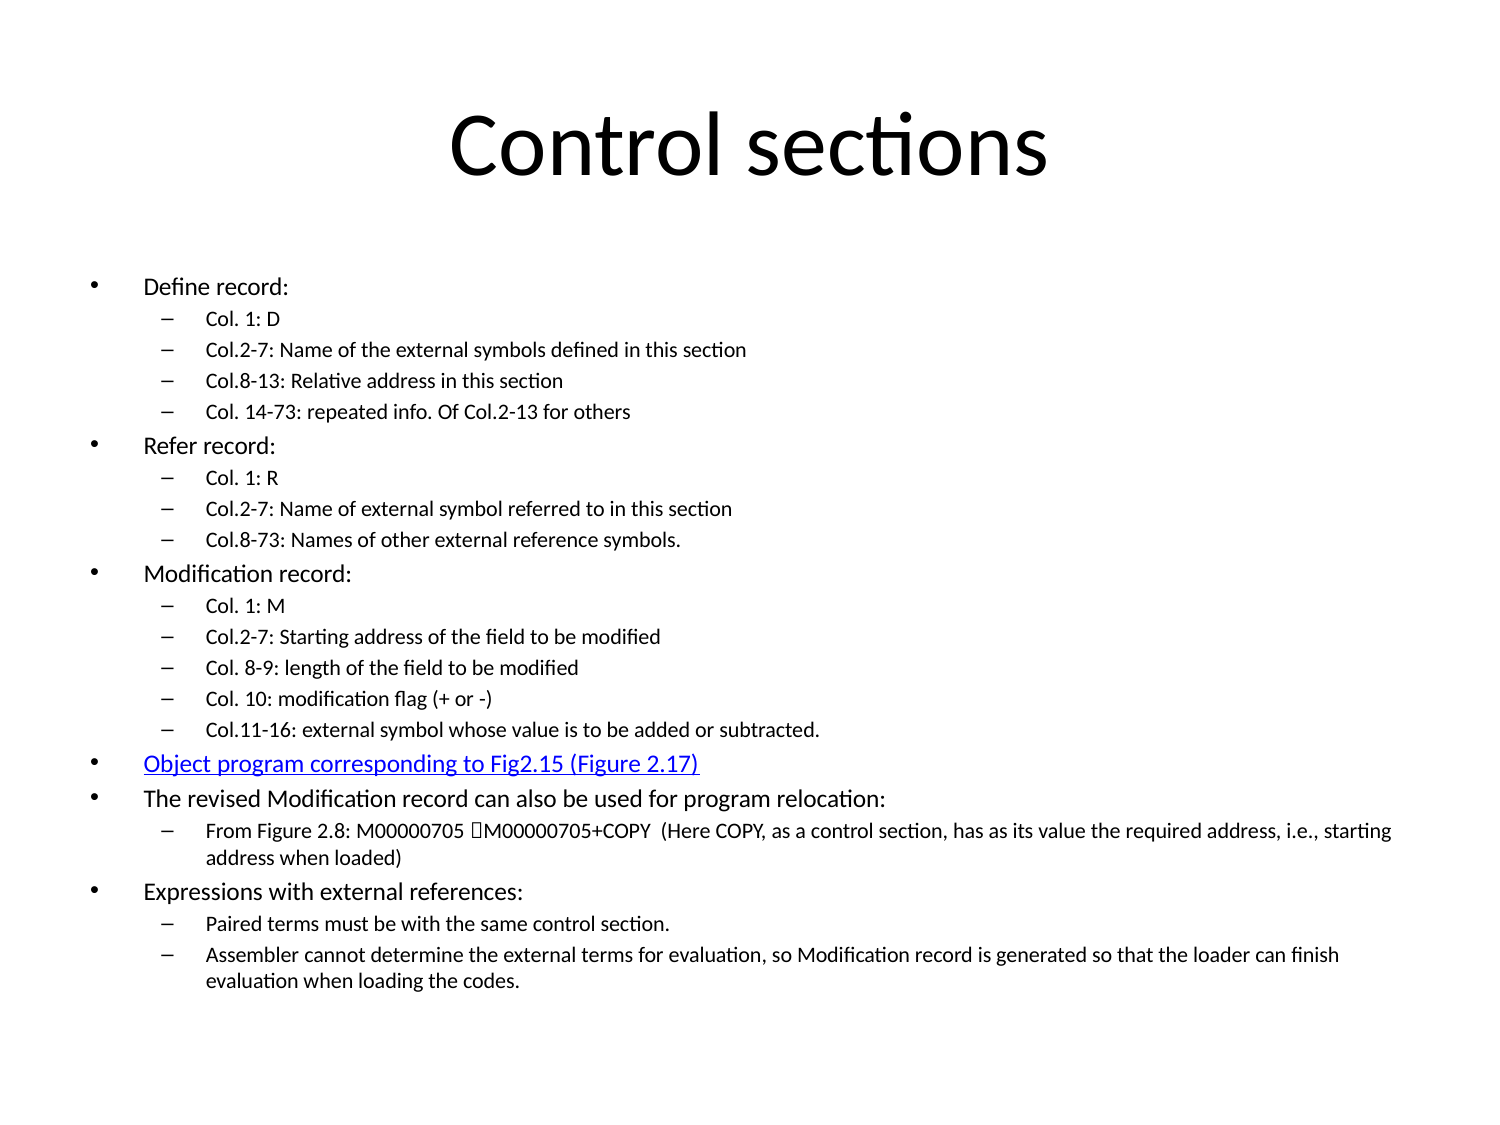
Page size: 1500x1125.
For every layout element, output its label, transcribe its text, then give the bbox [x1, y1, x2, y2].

title Control sections [75, 45, 1425, 233]
list Define record: Col. 1: D Col.2-7: Name of the external symbols defined in this section Col.8-13: Relative address in this section Col. 14-73: repeated info. Of Col.2-13 for others Refer record: Col. 1: R Col.2-7: Name of external symbol referred to in this section Col.8-73: Names of other external reference symbols. Modification record: Col. 1: M Col.2-7: Starting address of the field to be modified Col. 8-9: length of the field to be modified Col. 10: modification flag (+ or -) Col.11-16: external symbol whose value is to be added or subtracted. Object program corresponding to Fig2.15 (Figure 2.17) The revised Modification record can also be used for program relocation: From Figure 2.8: M00000705 M00000705+COPY (Here COPY, as a control section, has as its value the required address, i.e., starting address when loaded) Expressions with external references: Paired terms must be with the same control section. Assembler cannot determine the external terms for evaluation, so Modification record is generated so that the loader can finish evaluation when loading the codes. [75, 262, 1425, 1005]
